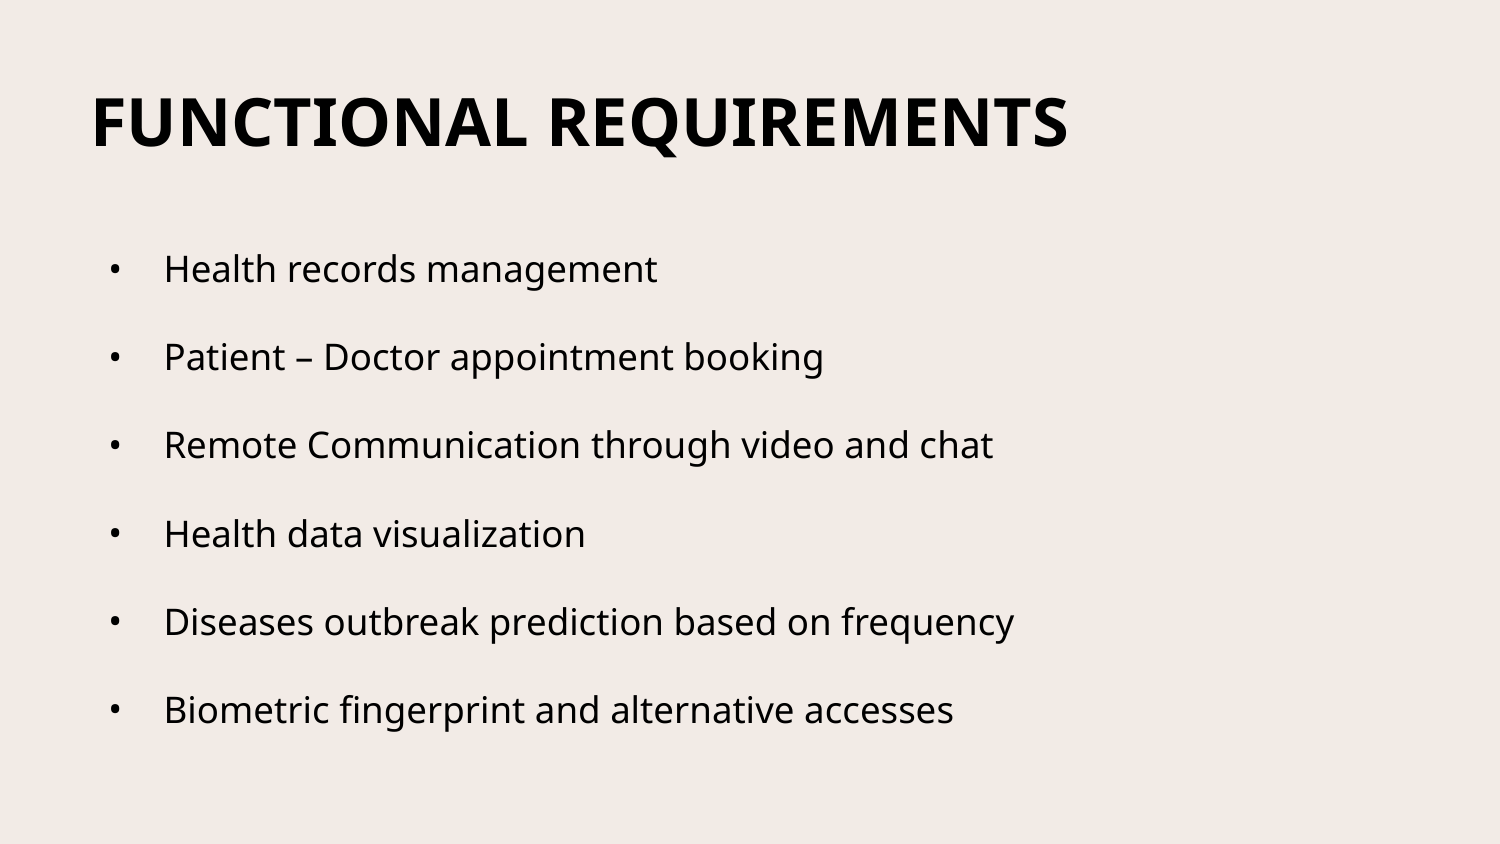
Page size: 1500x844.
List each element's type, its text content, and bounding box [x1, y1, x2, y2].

title FUNCTIONAL REQUIREMENTS [75, 72, 1425, 167]
list Health records management Patient – Doctor appointment booking Remote Communication through video and chat Health data visualization Diseases outbreak prediction based on frequency Biometric fingerprint and alternative accesses [75, 187, 1425, 750]
